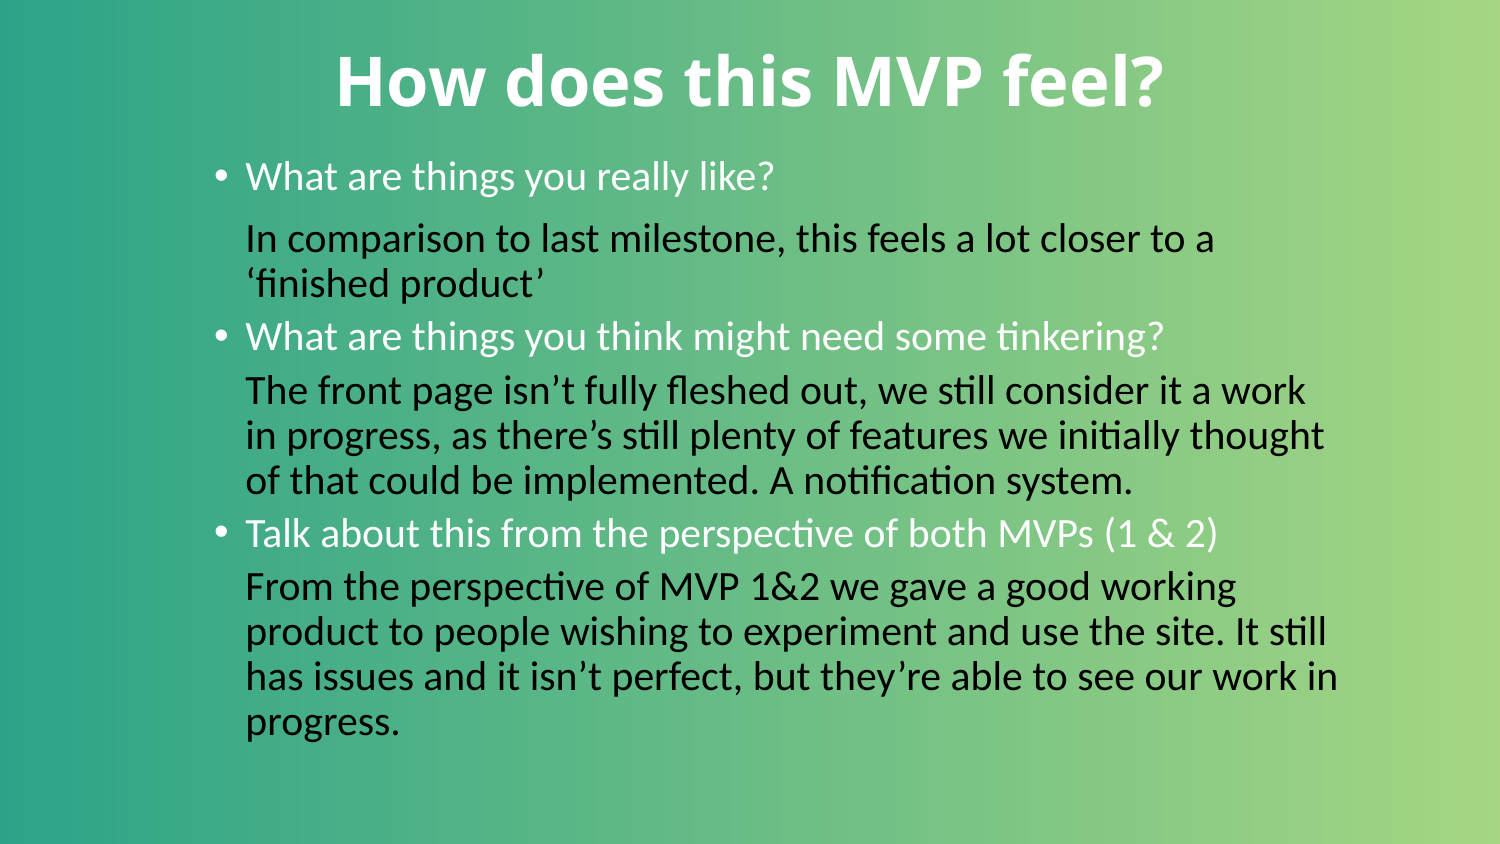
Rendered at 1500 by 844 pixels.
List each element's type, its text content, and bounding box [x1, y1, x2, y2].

text_box How does this MVP feel? [319, 22, 1181, 150]
list What are things you really like? In comparison to last milestone, this feels a lot closer to a ‘finished product’ What are things you think might need some tinkering? The front page isn’t fully fleshed out, we still consider it a work in progress, as there’s still plenty of features we initially thought of that could be implemented. A notification system. Talk about this from the perspective of both MVPs (1 & 2) From the perspective of MVP 1&2 we gave a good working product to people wishing to experiment and use the site. It still has issues and it isn’t perfect, but they’re able to see our work in progress. [148, 149, 1352, 511]
